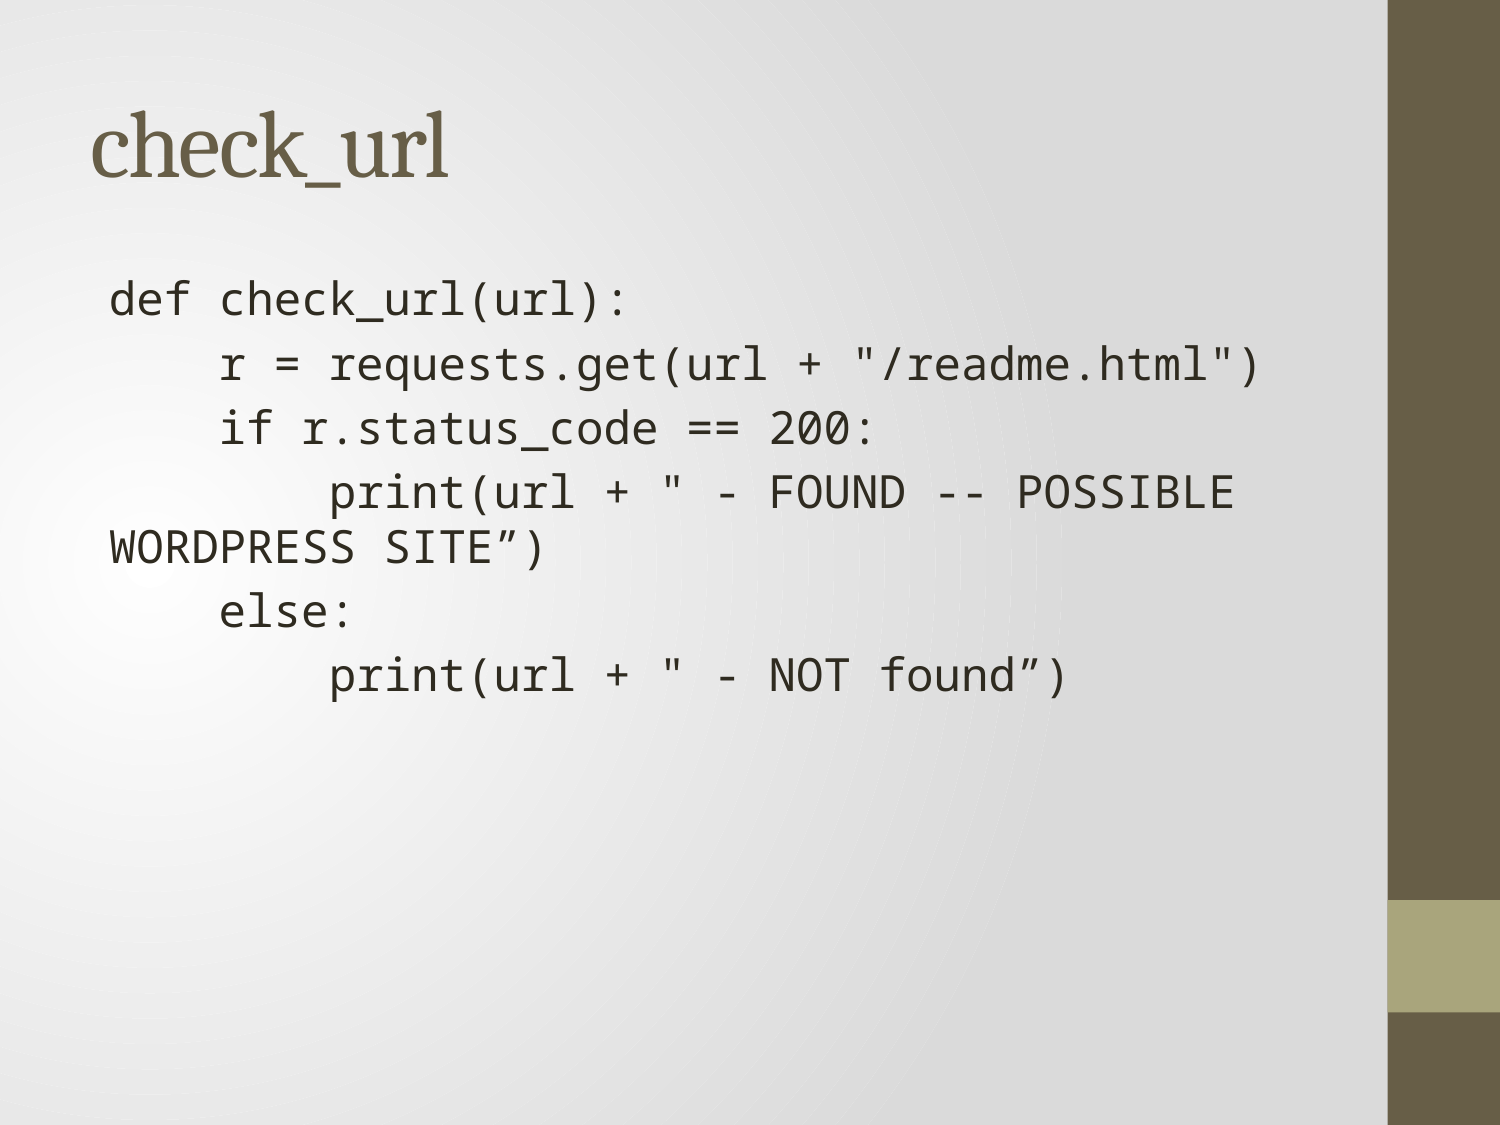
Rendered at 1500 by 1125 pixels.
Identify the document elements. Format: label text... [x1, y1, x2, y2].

title check_url [75, 45, 1325, 233]
list def check_url(url): r = requests.get(url + "/readme.html") if r.status_code == 200: print(url + " - FOUND -- POSSIBLE WORDPRESS SITE”) else: print(url + " - NOT found”) [75, 262, 1325, 1050]
